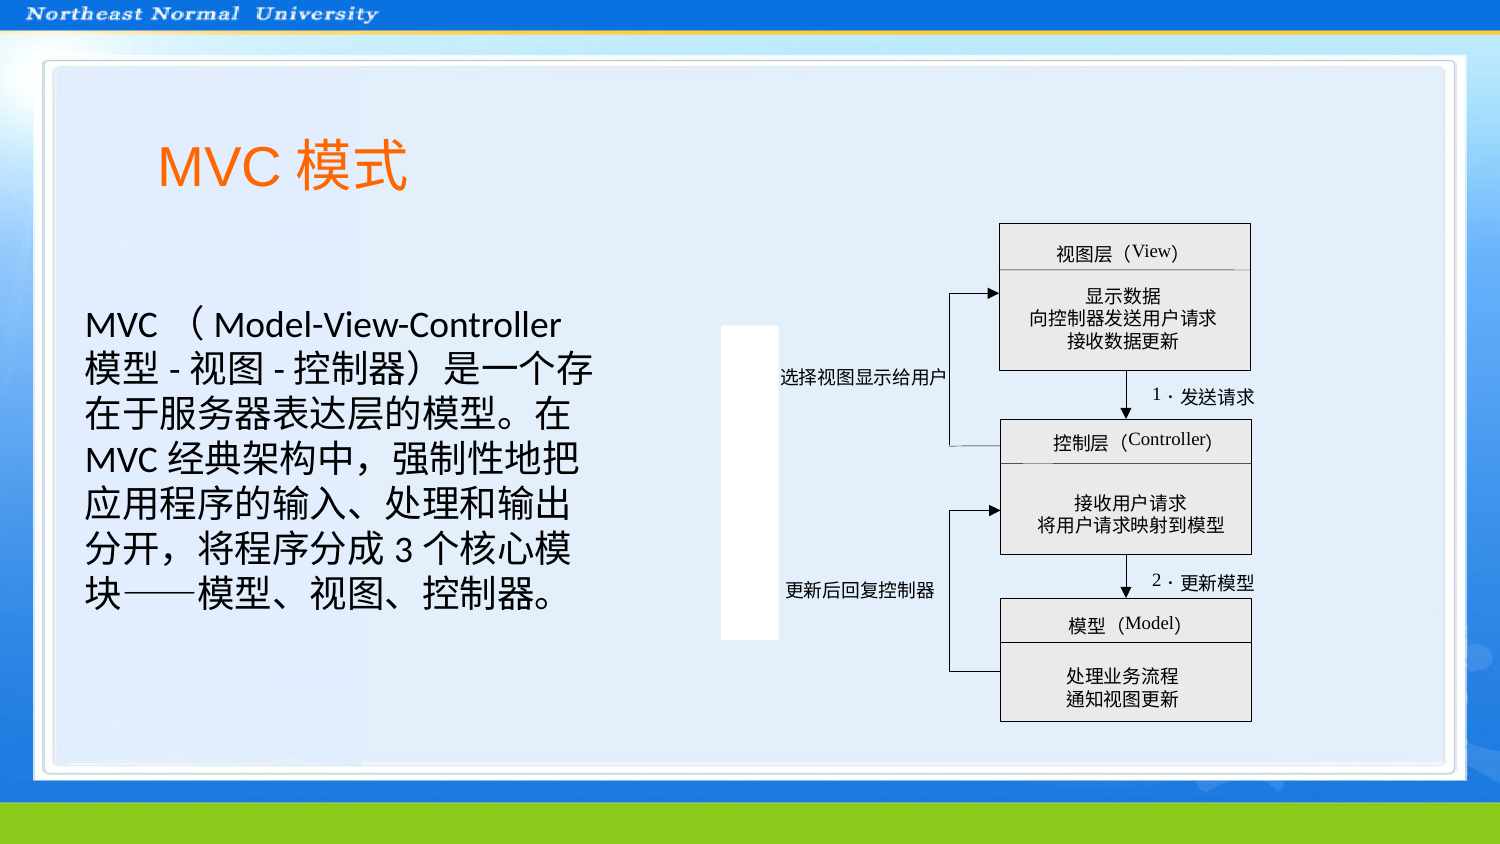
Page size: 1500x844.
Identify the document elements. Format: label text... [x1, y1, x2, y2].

text_box MVC（Model-View-Controller 模型-视图-控制器）是一个存在于服务器表达层的模型。在MVC经典架构中，强制性地把应用程序的输入、处理和输出分开，将程序分成3个核心模块——模型、视图、控制器。 [70, 292, 622, 623]
text_box MVC模式 [146, 105, 668, 223]
picture [0, 0, 1500, 844]
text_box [720, 220, 1255, 727]
